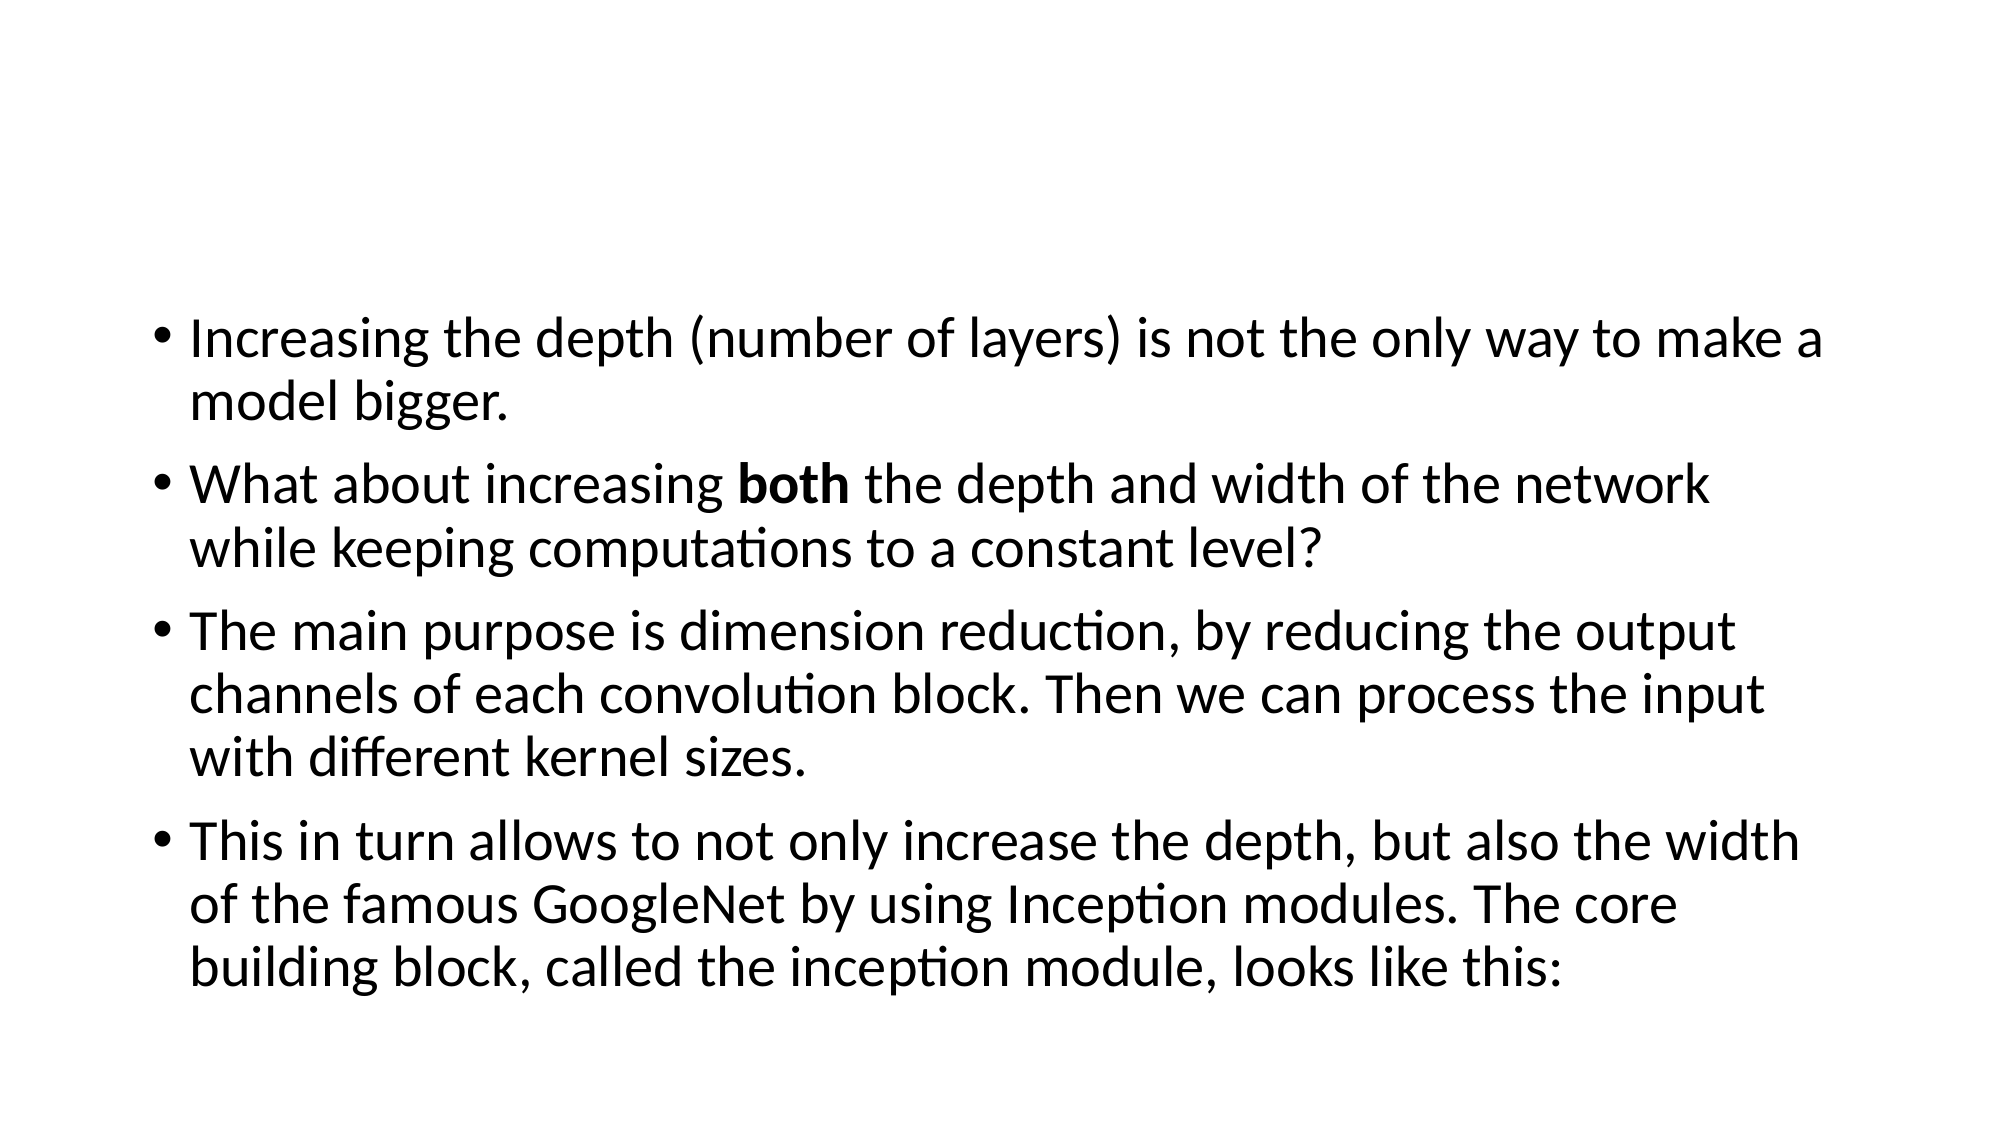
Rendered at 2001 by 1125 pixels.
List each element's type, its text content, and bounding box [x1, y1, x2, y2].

list Increasing the depth (number of layers) is not the only way to make a model bigger. What about increasing both the depth and width of the network while keeping computations to a constant level? The main purpose is dimension reduction, by reducing the output channels of each convolution block. Then we can process the input with different kernel sizes. This in turn allows to not only increase the depth, but also the width of the famous GoogleNet by using Inception modules. The core building block, called the inception module, looks like this: [137, 299, 1863, 1014]
